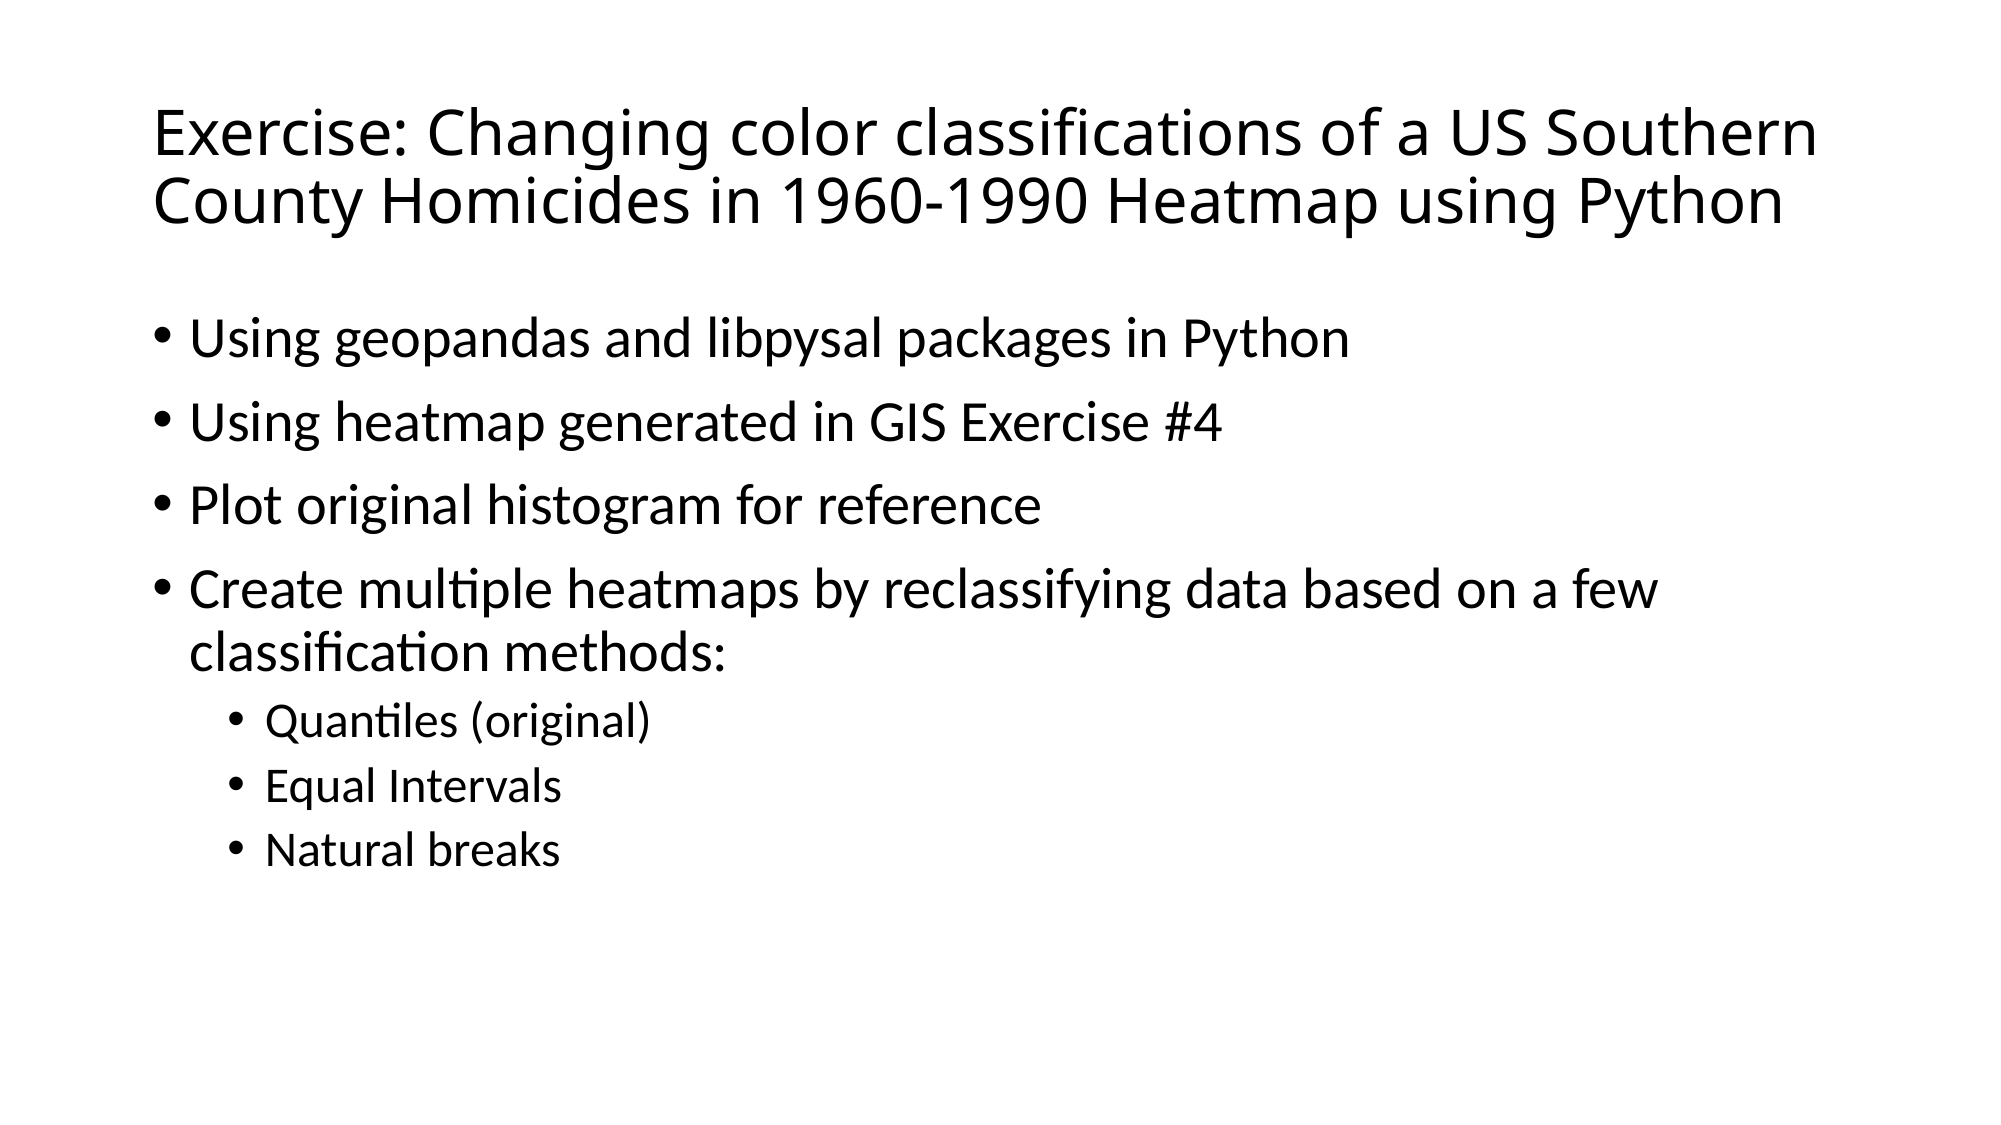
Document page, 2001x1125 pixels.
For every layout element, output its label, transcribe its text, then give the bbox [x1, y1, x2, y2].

title Exercise: Changing color classifications of a US Southern County Homicides in 1960-1990 Heatmap using Python [137, 59, 1863, 278]
list Using geopandas and libpysal packages in Python Using heatmap generated in GIS Exercise #4 Plot original histogram for reference Create multiple heatmaps by reclassifying data based on a few classification methods: Quantiles (original) Equal Intervals Natural breaks [137, 299, 1863, 1014]
